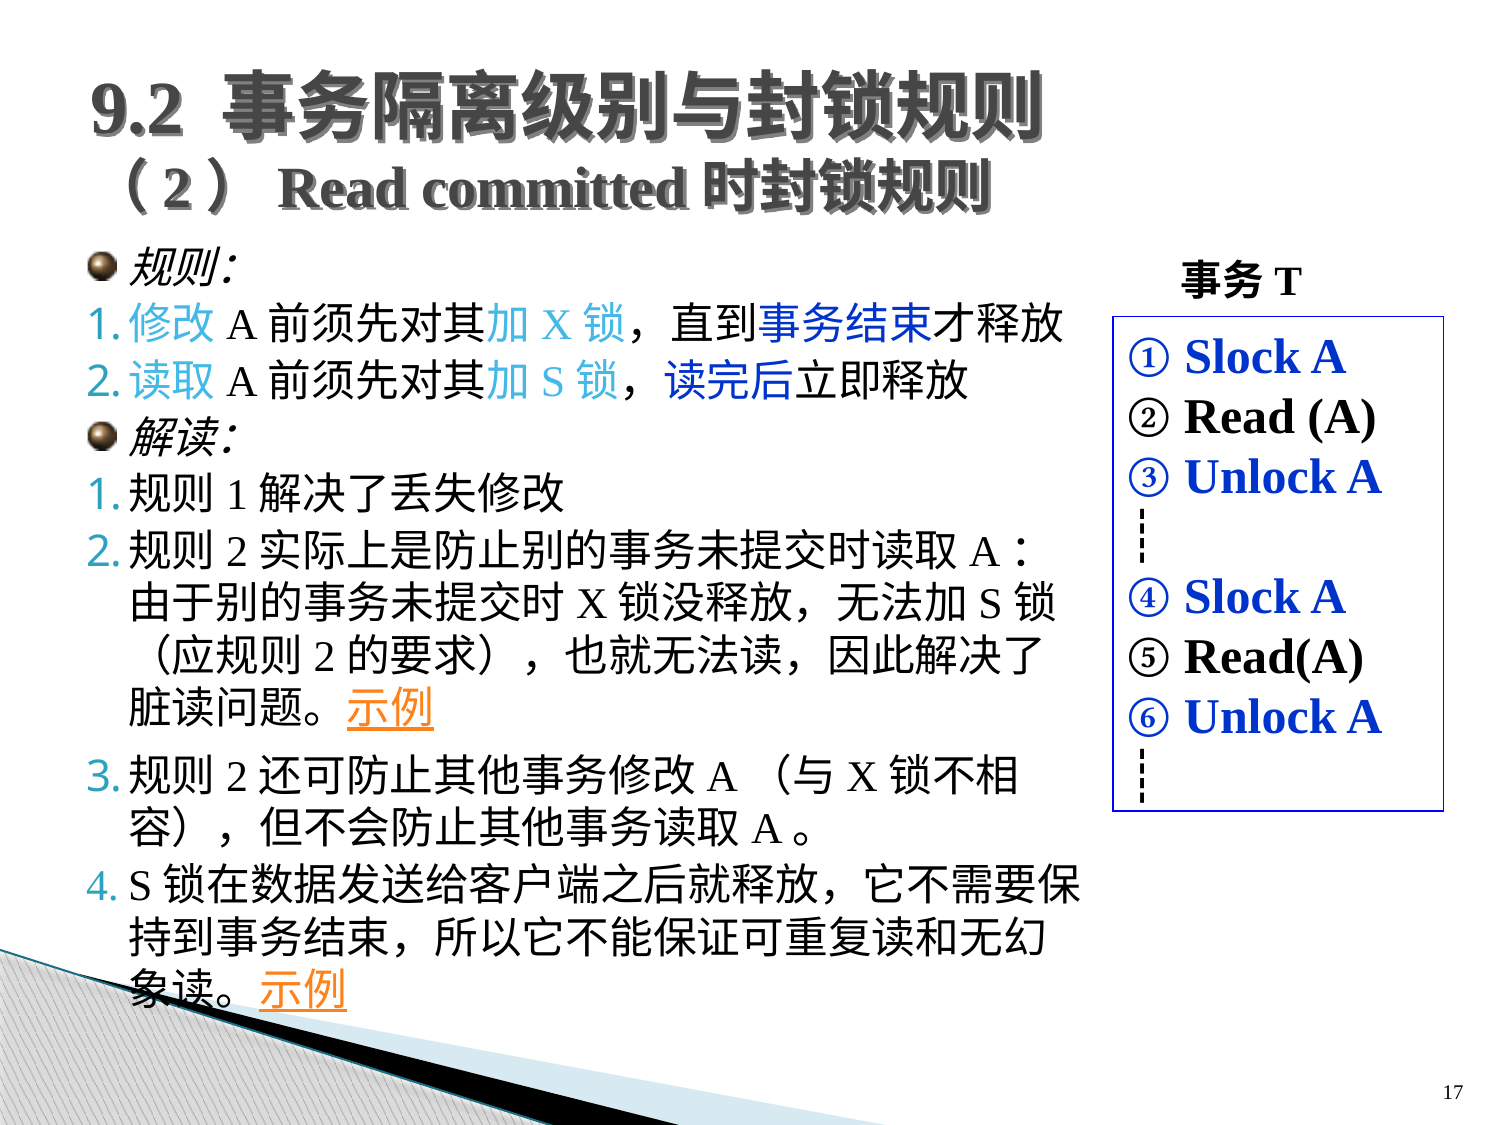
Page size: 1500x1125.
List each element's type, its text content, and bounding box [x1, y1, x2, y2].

slide_number 17 [1418, 1051, 1479, 1112]
picture [86, 250, 117, 281]
text_box ① Slock A ② Read (A) ③ Unlock A ┊ ④ Slock A ⑤ Read(A) ⑥ Unlock A ┊ [1113, 316, 1444, 812]
text_box 事务T [1166, 246, 1317, 312]
list 规则： 修改A前须先对其加X锁，直到事务结束才释放 读取A前须先对其加S锁，读完后立即释放 解读： 规则1解决了丢失修改 规则2实际上是防止别的事务未提交时读取A：由于别的事务未提交时X锁没释放，无法加S锁（应规则2的要求），也就无法读，因此解决了脏读问题。示例 规则2还可防止其他事务修改A（与X锁不相容），但不会防止其他事务读取A。 S锁在数据发送给客户端之后就释放，它不需要保持到事务结束，所以它不能保证可重复读和无幻象读。示例 [53, 231, 1102, 994]
title 9.2 事务隔离级别与封锁规则 （2）Read committed时封锁规则 [75, 45, 1425, 233]
picture [86, 420, 117, 451]
